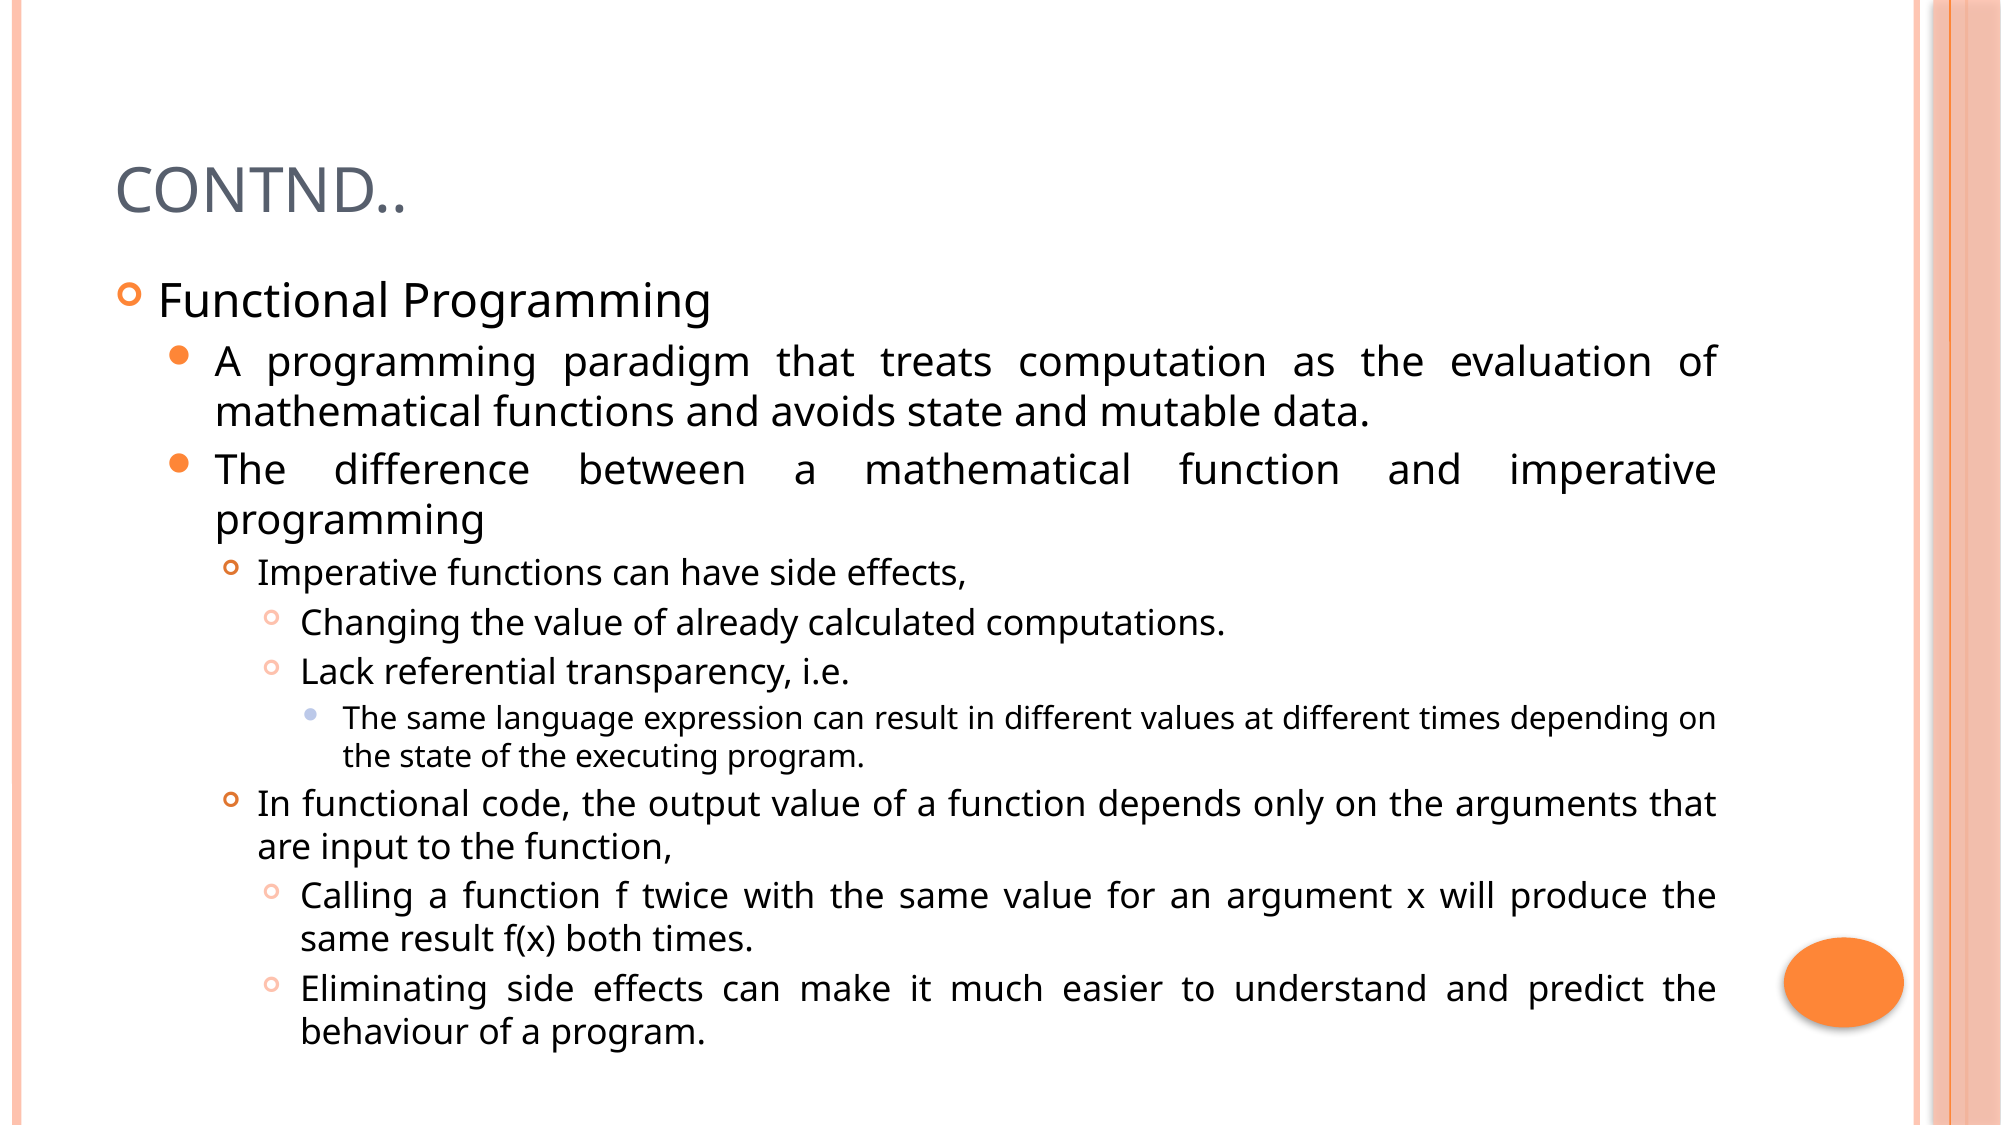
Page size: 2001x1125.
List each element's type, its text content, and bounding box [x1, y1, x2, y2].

title Contnd.. [99, 45, 1734, 233]
list Functional Programming A programming paradigm that treats computation as the evaluation of mathematical functions and avoids state and mutable data. The difference between a mathematical function and imperative programming Imperative functions can have side effects, Changing the value of already calculated computations. Lack referential transparency, i.e. The same language expression can result in different values at different times depending on the state of the executing program. In functional code, the output value of a function depends only on the arguments that are input to the function, Calling a function f twice with the same value for an argument x will produce the same result f(x) both times. Eliminating side effects can make it much easier to understand and predict the behaviour of a program. [99, 262, 1734, 1062]
